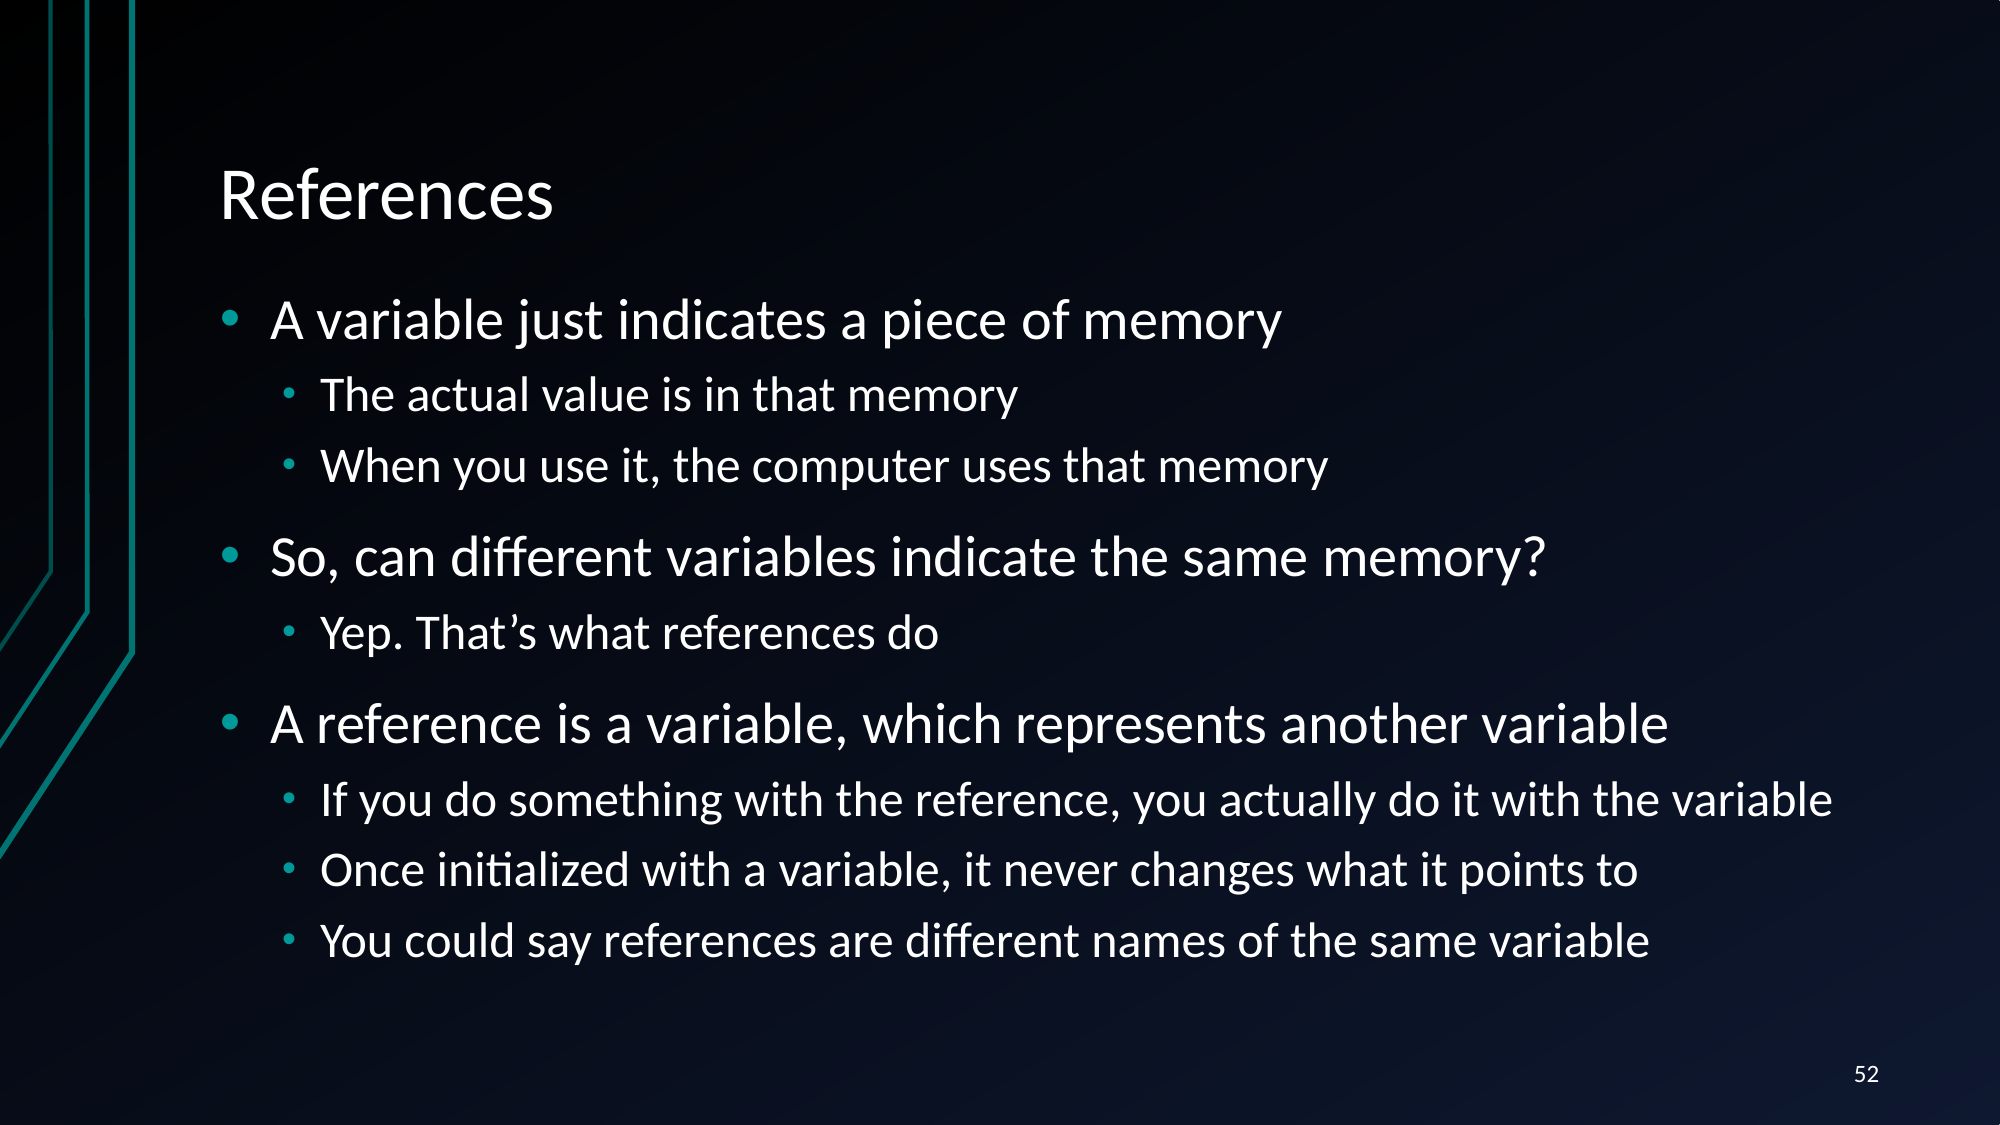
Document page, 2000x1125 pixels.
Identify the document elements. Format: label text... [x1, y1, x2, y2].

title References [199, 45, 1900, 246]
slide_number 52 [1732, 1042, 1900, 1103]
list A variable just indicates a piece of memory The actual value is in that memory When you use it, the computer uses that memory So, can different variables indicate the same memory? Yep. That’s what references do A reference is a variable, which represents another variable If you do something with the reference, you actually do it with the variable Once initialized with a variable, it never changes what it points to You could say references are different names of the same variable [199, 279, 1900, 1012]
